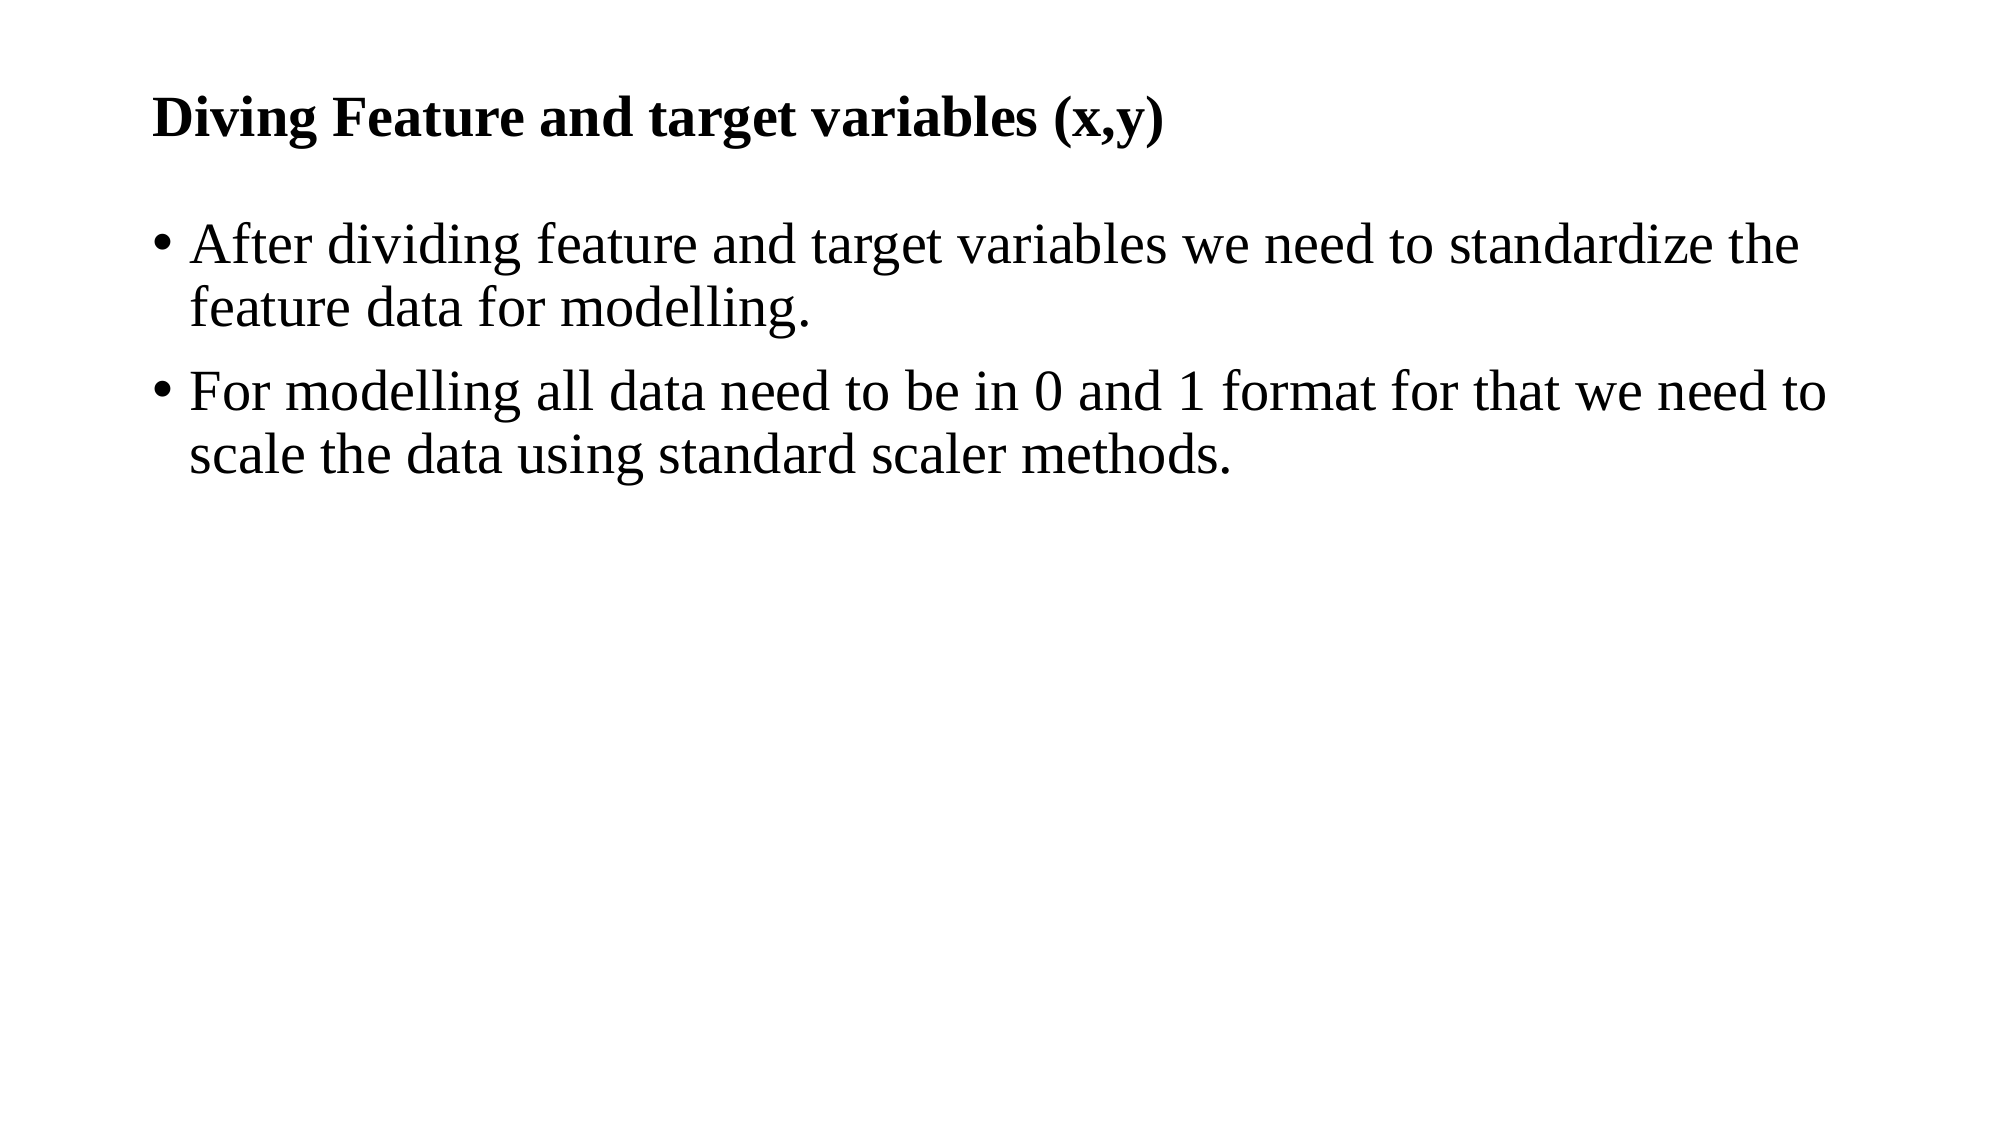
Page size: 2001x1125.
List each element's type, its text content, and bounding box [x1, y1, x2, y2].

title Diving Feature and target variables (x,y) [137, 59, 1863, 176]
list After dividing feature and target variables we need to standardize the feature data for modelling. For modelling all data need to be in 0 and 1 format for that we need to scale the data using standard scaler methods. [137, 205, 1863, 1014]
